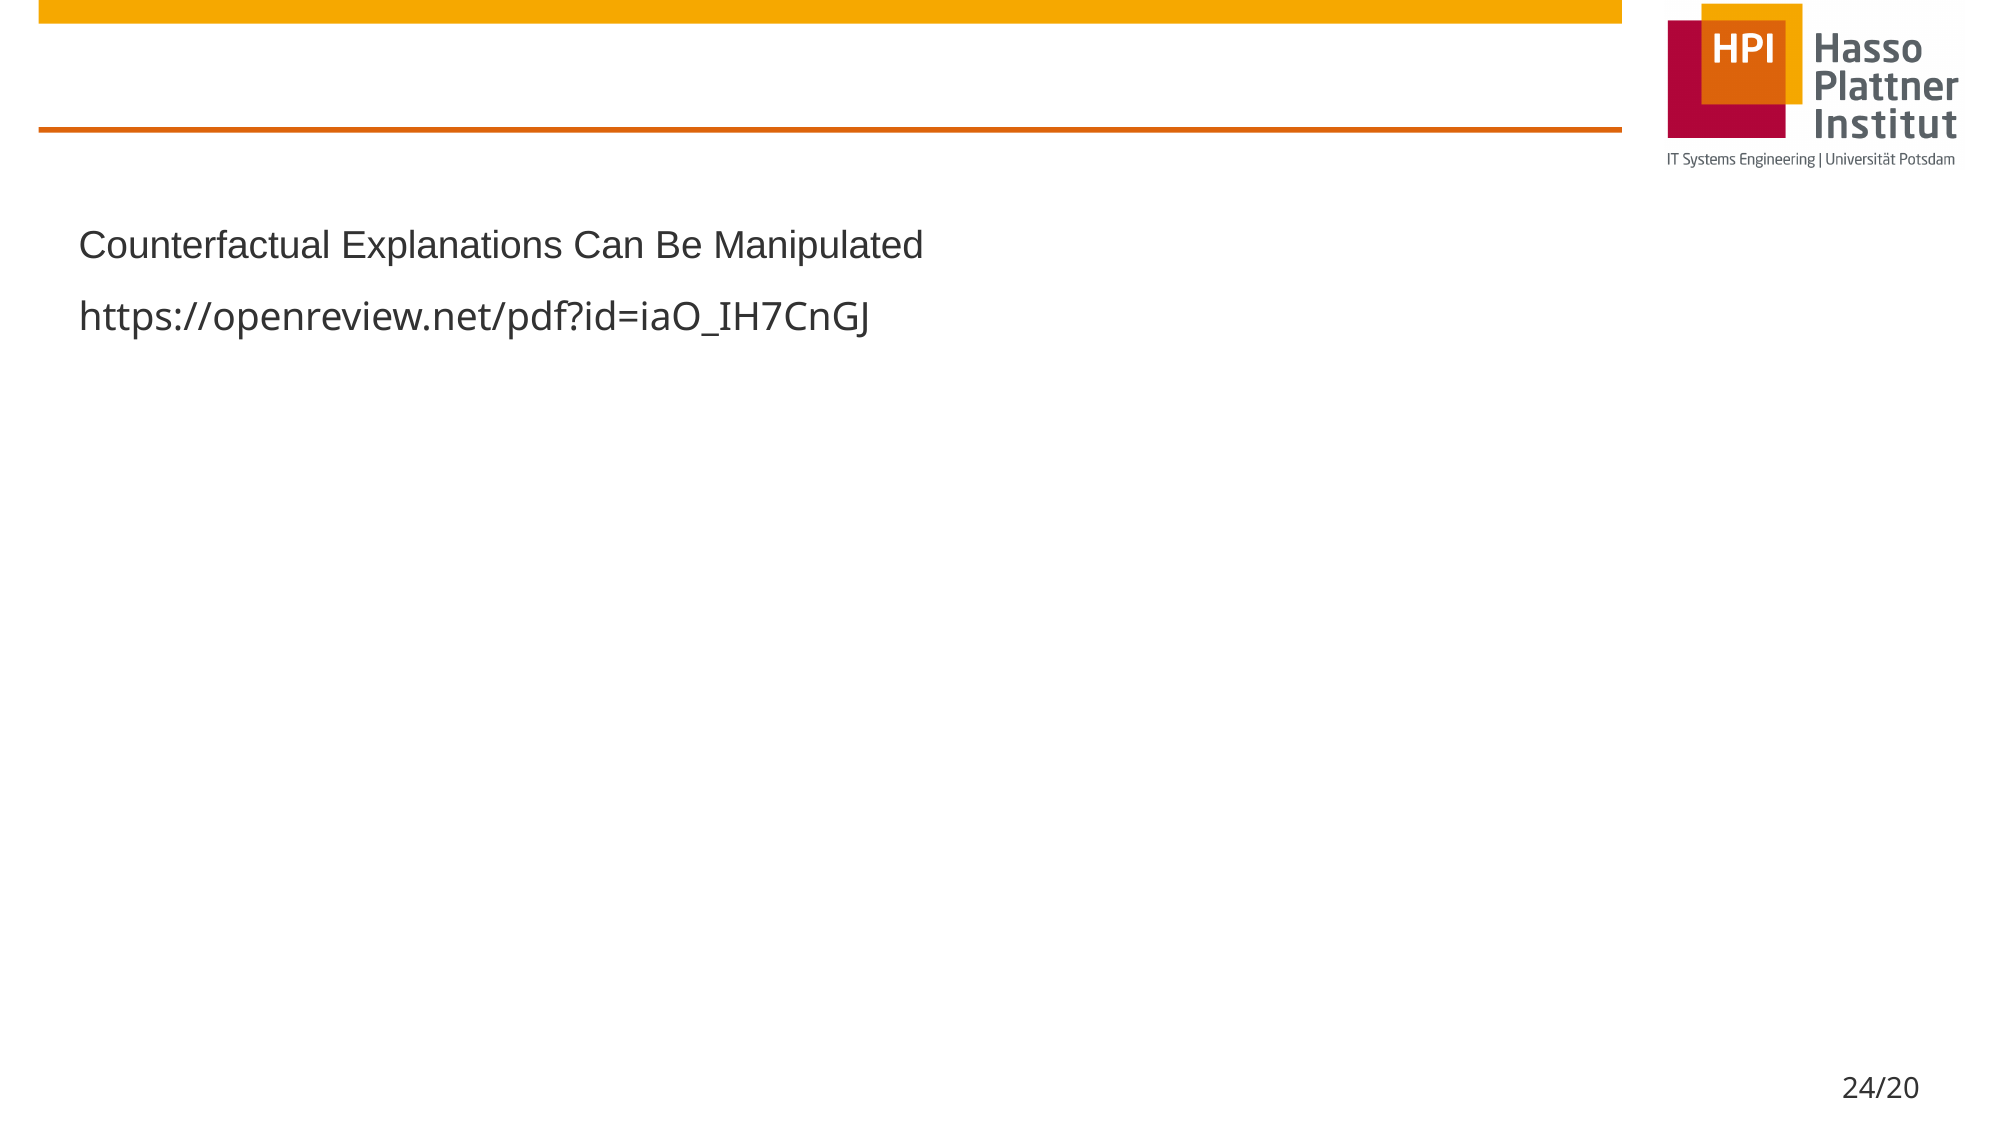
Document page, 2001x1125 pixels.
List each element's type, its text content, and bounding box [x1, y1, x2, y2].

list Counterfactual Explanations Can Be Manipulated https://openreview.net/pdf?id=iaO_IH7CnGJ [78, 210, 1961, 335]
picture [1664, 0, 1965, 170]
